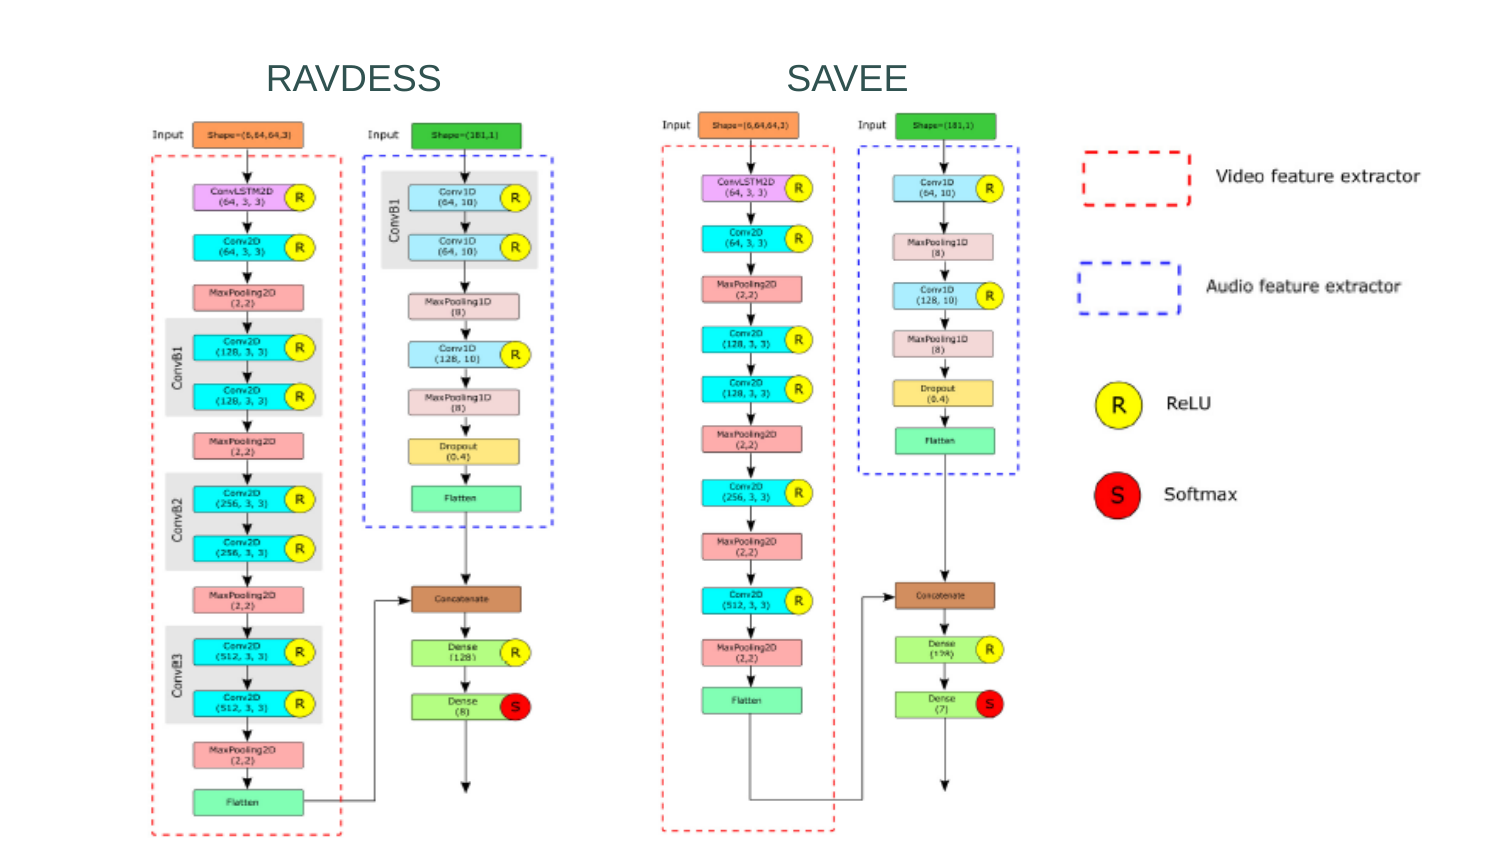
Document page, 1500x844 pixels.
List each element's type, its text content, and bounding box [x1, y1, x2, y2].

title RAVDESS [250, 6, 506, 112]
picture [1083, 368, 1239, 435]
picture [1060, 132, 1461, 343]
picture [647, 101, 1048, 844]
picture [1071, 459, 1271, 534]
title SAVEE [720, 6, 975, 100]
picture [133, 114, 579, 844]
